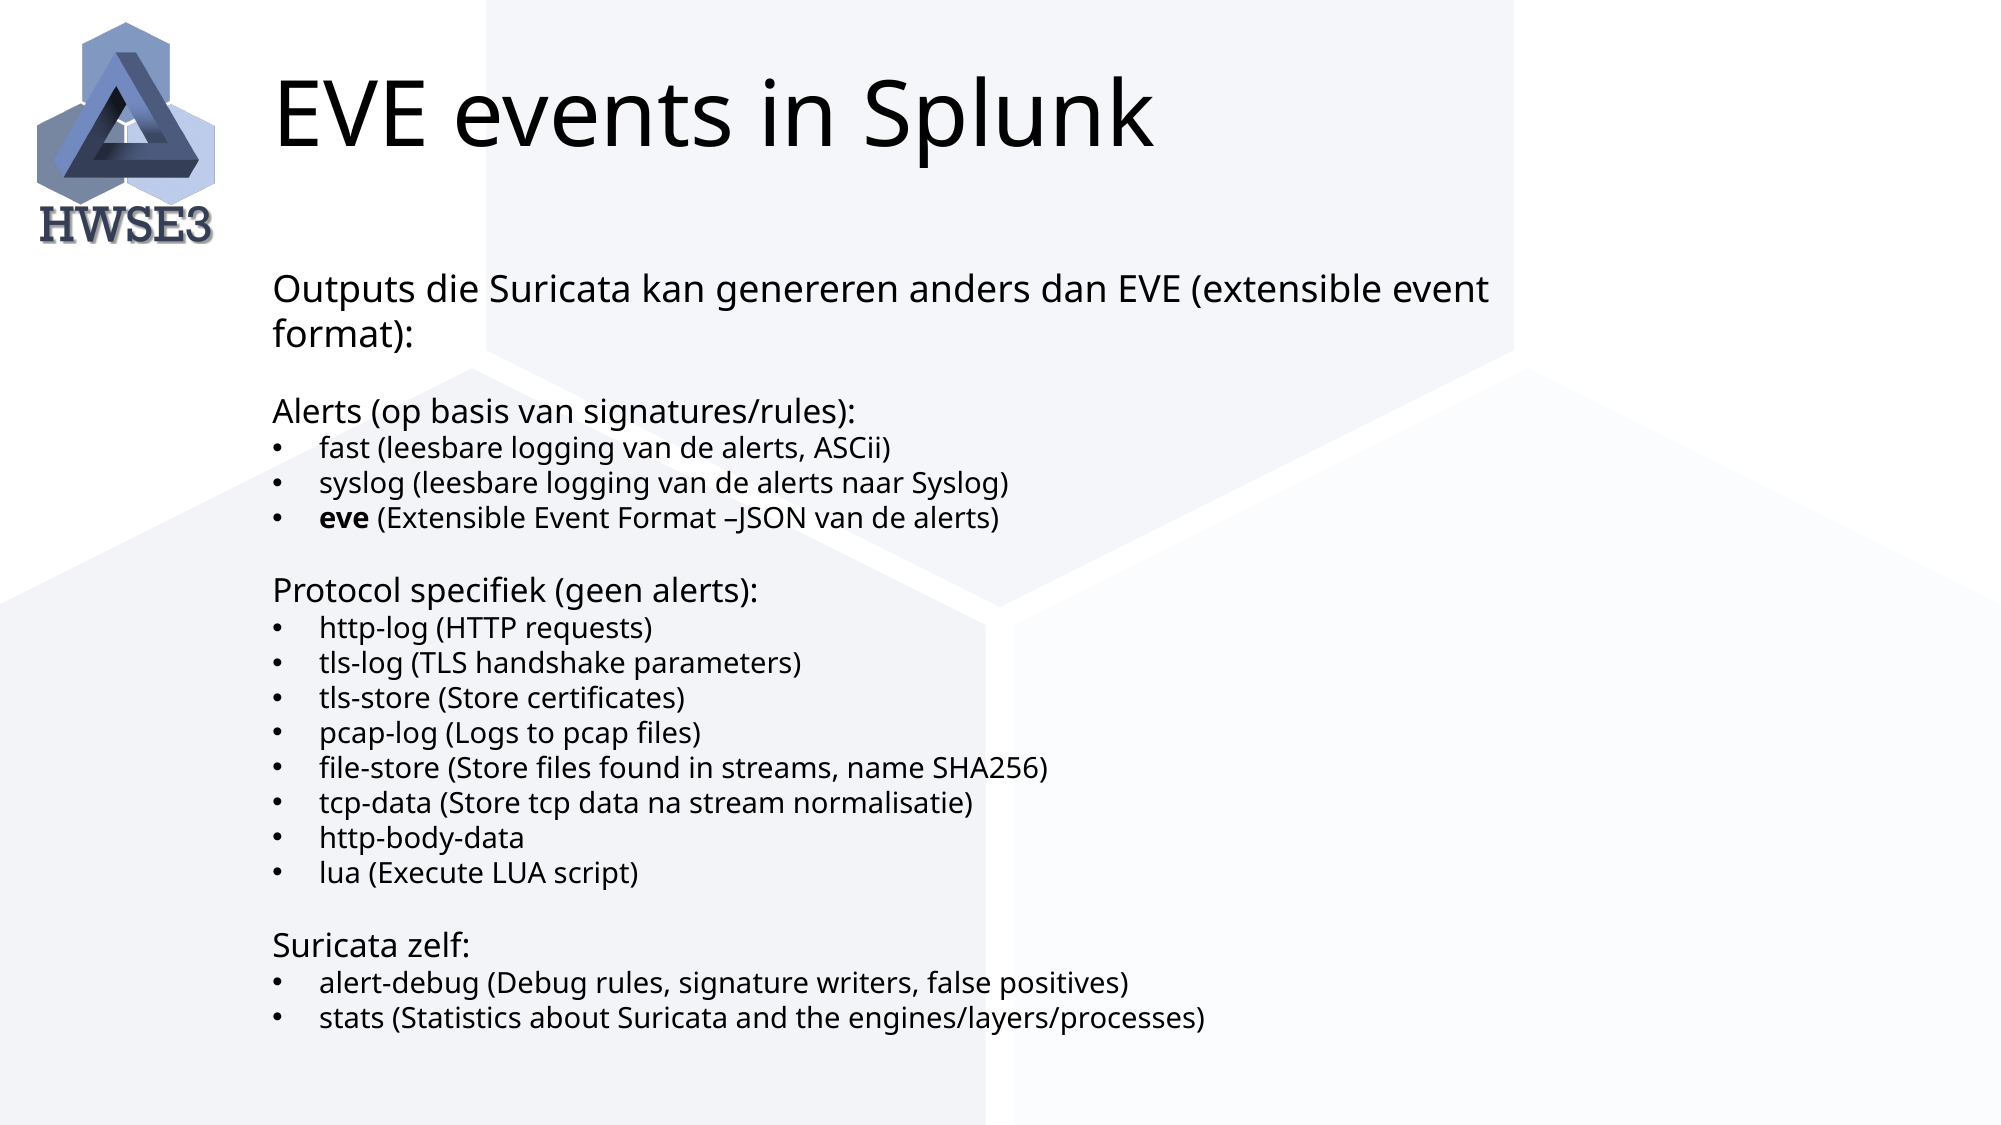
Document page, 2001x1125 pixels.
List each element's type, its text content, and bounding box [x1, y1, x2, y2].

picture [8, 22, 248, 244]
title EVE events in Splunk [257, 59, 1863, 244]
text_box Outputs die Suricata kan genereren anders dan EVE (extensible event format): Alerts (op basis van signatures/rules): fast (leesbare logging van de alerts, ASCii) syslog (leesbare logging van de alerts naar Syslog) eve (Extensible Event Format –JSON van de alerts) Protocol specifiek (geen alerts): http-log (HTTP requests) tls-log (TLS handshake parameters) tls-store (Store certificates) pcap-log (Logs to pcap files) file-store (Store files found in streams, name SHA256) tcp-data (Store tcp data na stream normalisatie) http-body-data lua (Execute LUA script) Suricata zelf: alert-debug (Debug rules, signature writers, false positives) stats (Statistics about Suricata and the engines/layers/processes) [257, 257, 1644, 1077]
